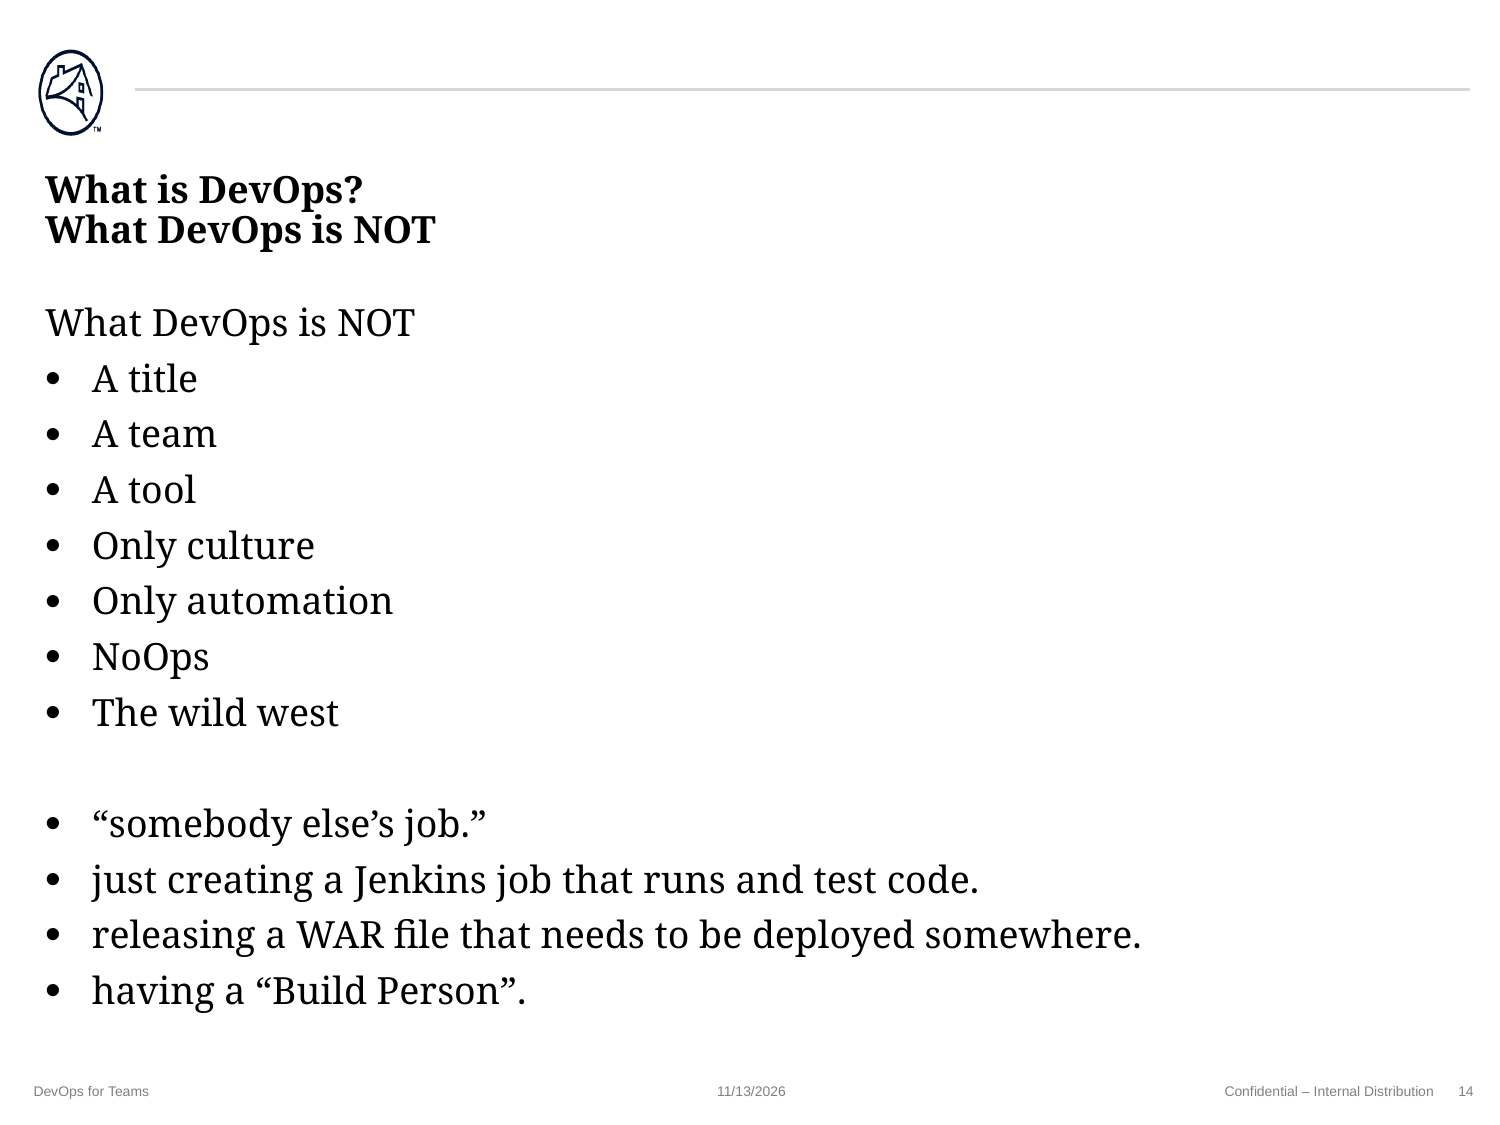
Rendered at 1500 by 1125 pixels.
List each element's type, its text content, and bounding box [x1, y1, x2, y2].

list What DevOps is NOT A title A team A tool Only culture Only automation NoOps The wild west “somebody else’s job.” just creating a Jenkins job that runs and test code. releasing a WAR file that needs to be deployed somewhere. having a “Build Person”. [45, 296, 1465, 1038]
title What is DevOps? What DevOps is NOT [45, 163, 1464, 285]
footer DevOps for Teams [18, 1074, 526, 1108]
picture [10, 12, 122, 140]
